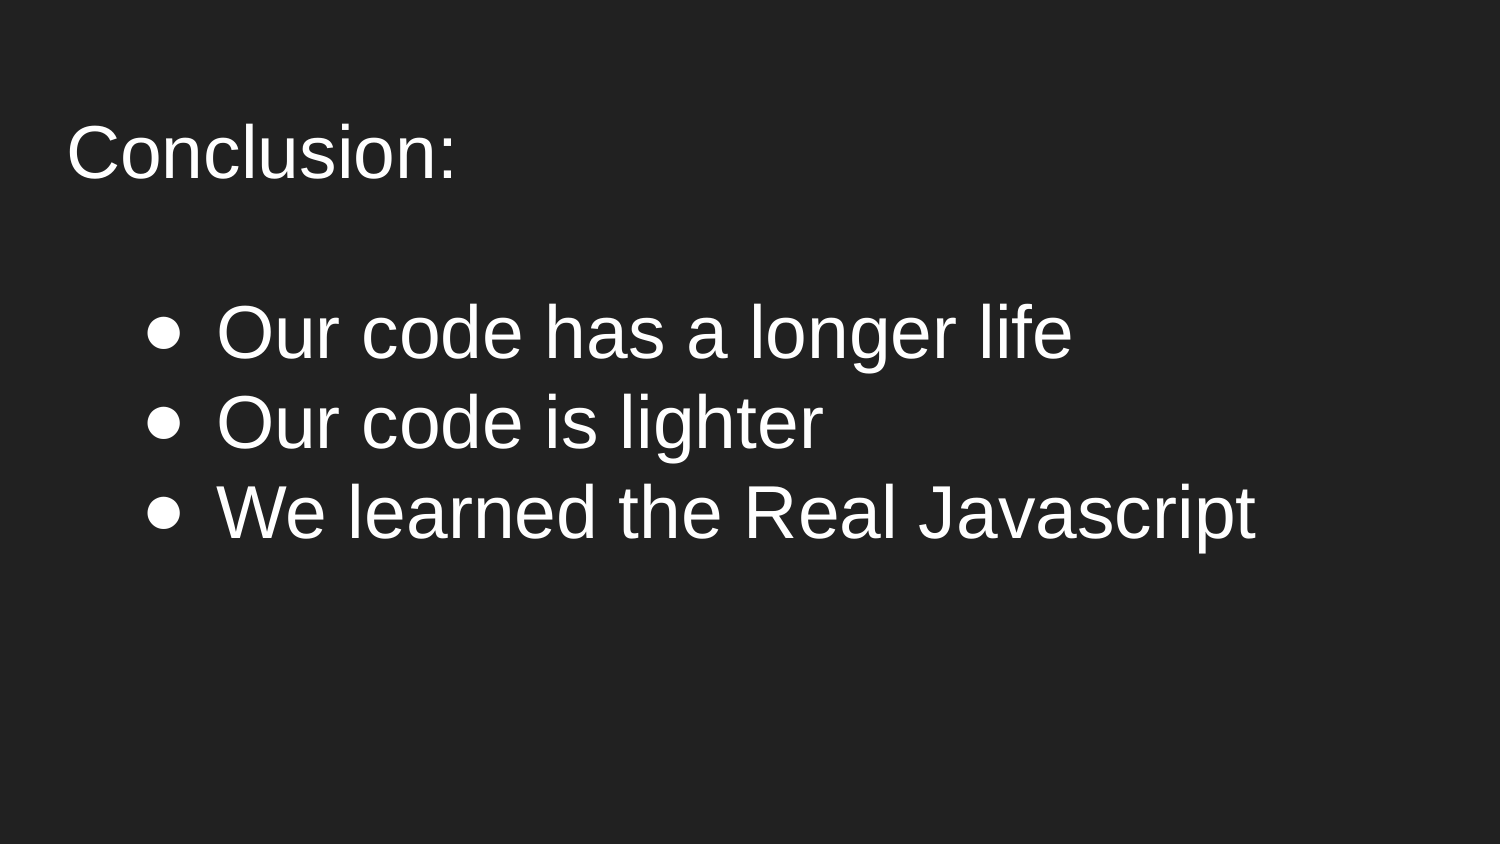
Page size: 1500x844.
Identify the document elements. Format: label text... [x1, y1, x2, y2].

title Conclusion: Our code has a longer life Our code is lighter We learned the Real Javascript [51, 166, 1449, 491]
